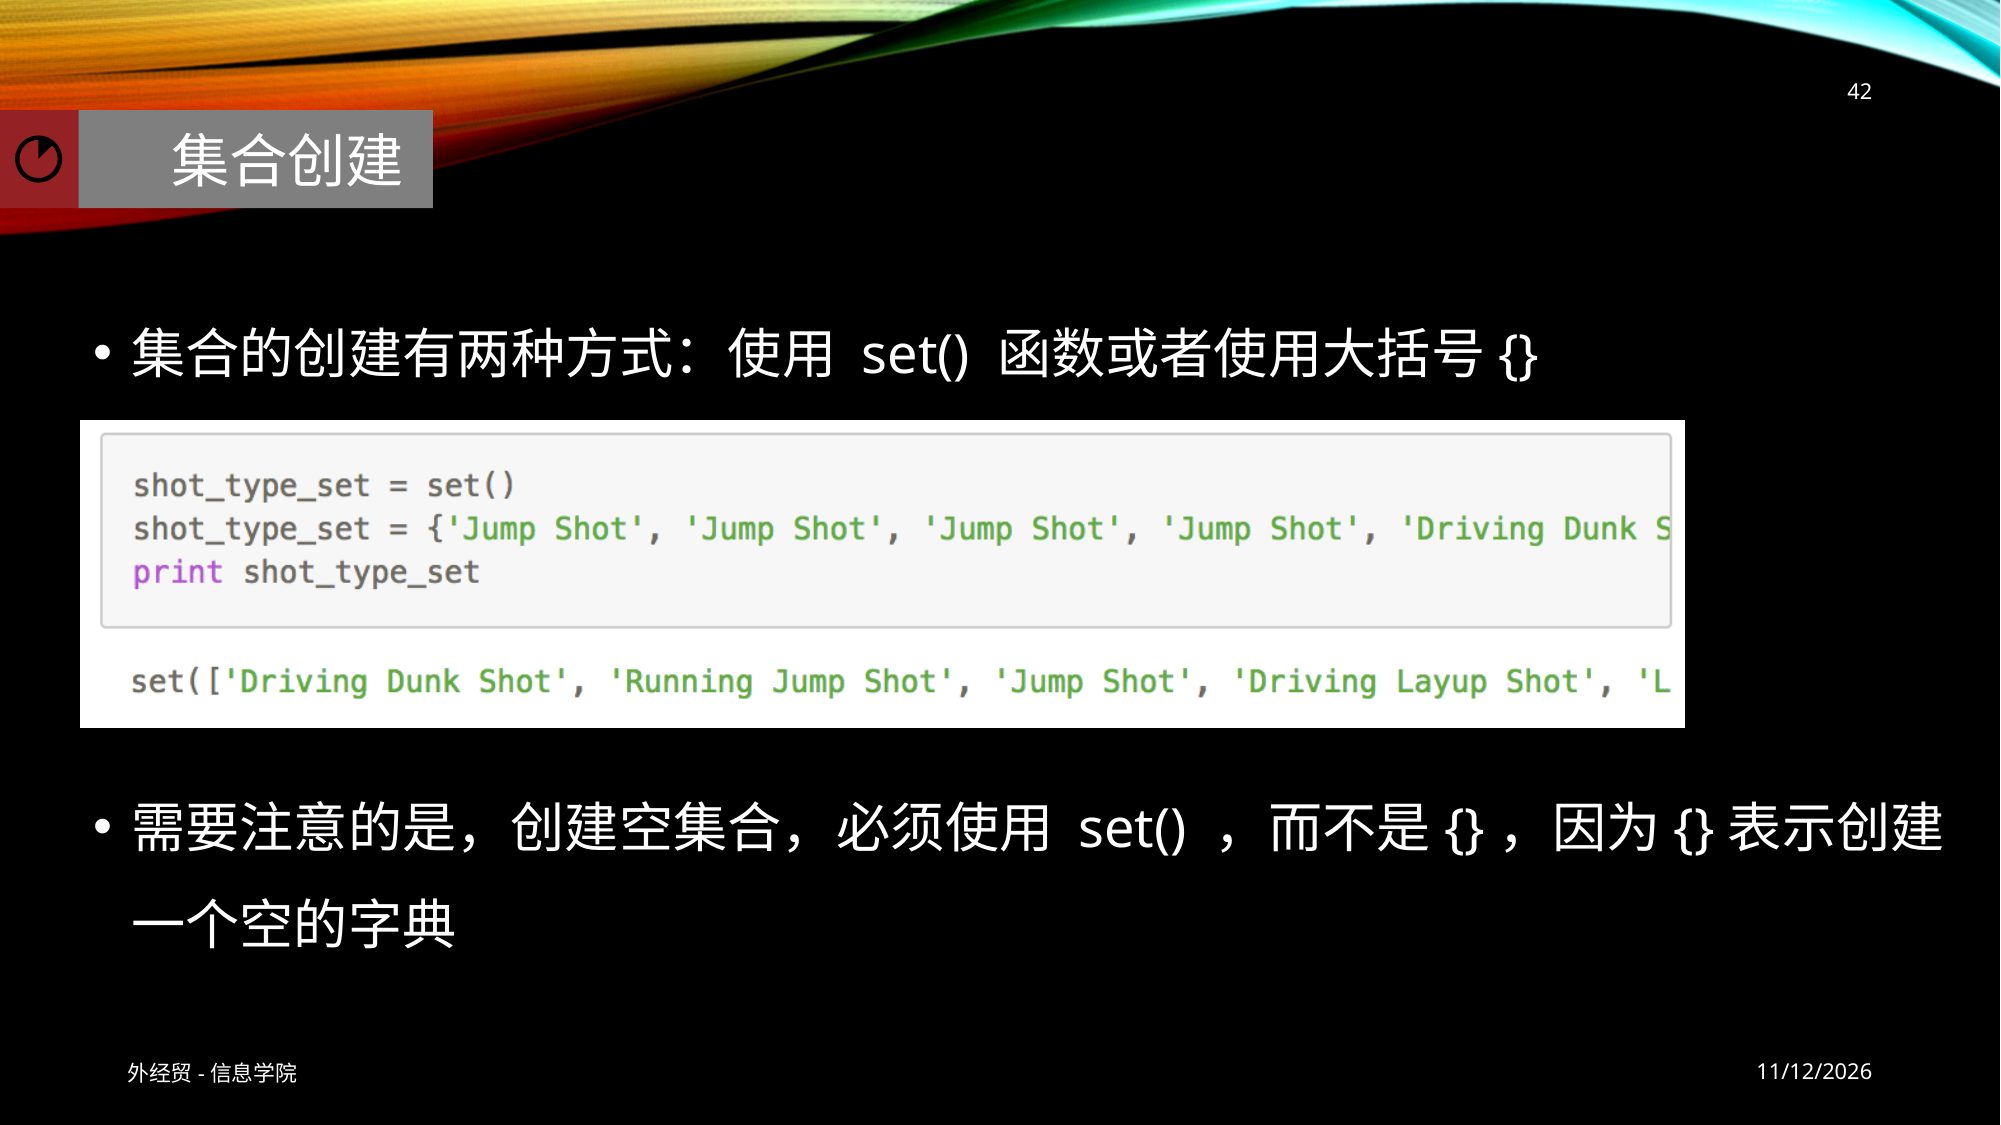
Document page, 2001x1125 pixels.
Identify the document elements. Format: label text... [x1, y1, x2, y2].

text_box [15, 135, 63, 183]
footer 外经贸-信息学院 [112, 1042, 1388, 1103]
picture [80, 420, 1685, 729]
list 集合的创建有两种方式：使用 set() 函数或者使用大括号{} 需要注意的是，创建空集合，必须使用 set() ，而不是{}，因为{}表示创建一个空的字典 [78, 278, 1981, 1012]
text_box 集合创建 [156, 116, 741, 202]
picture [0, 0, 2000, 237]
text_box [0, 109, 78, 209]
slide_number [1410, 1042, 1888, 1103]
slide_number 42 [1437, 62, 1888, 123]
text_box [78, 109, 434, 209]
